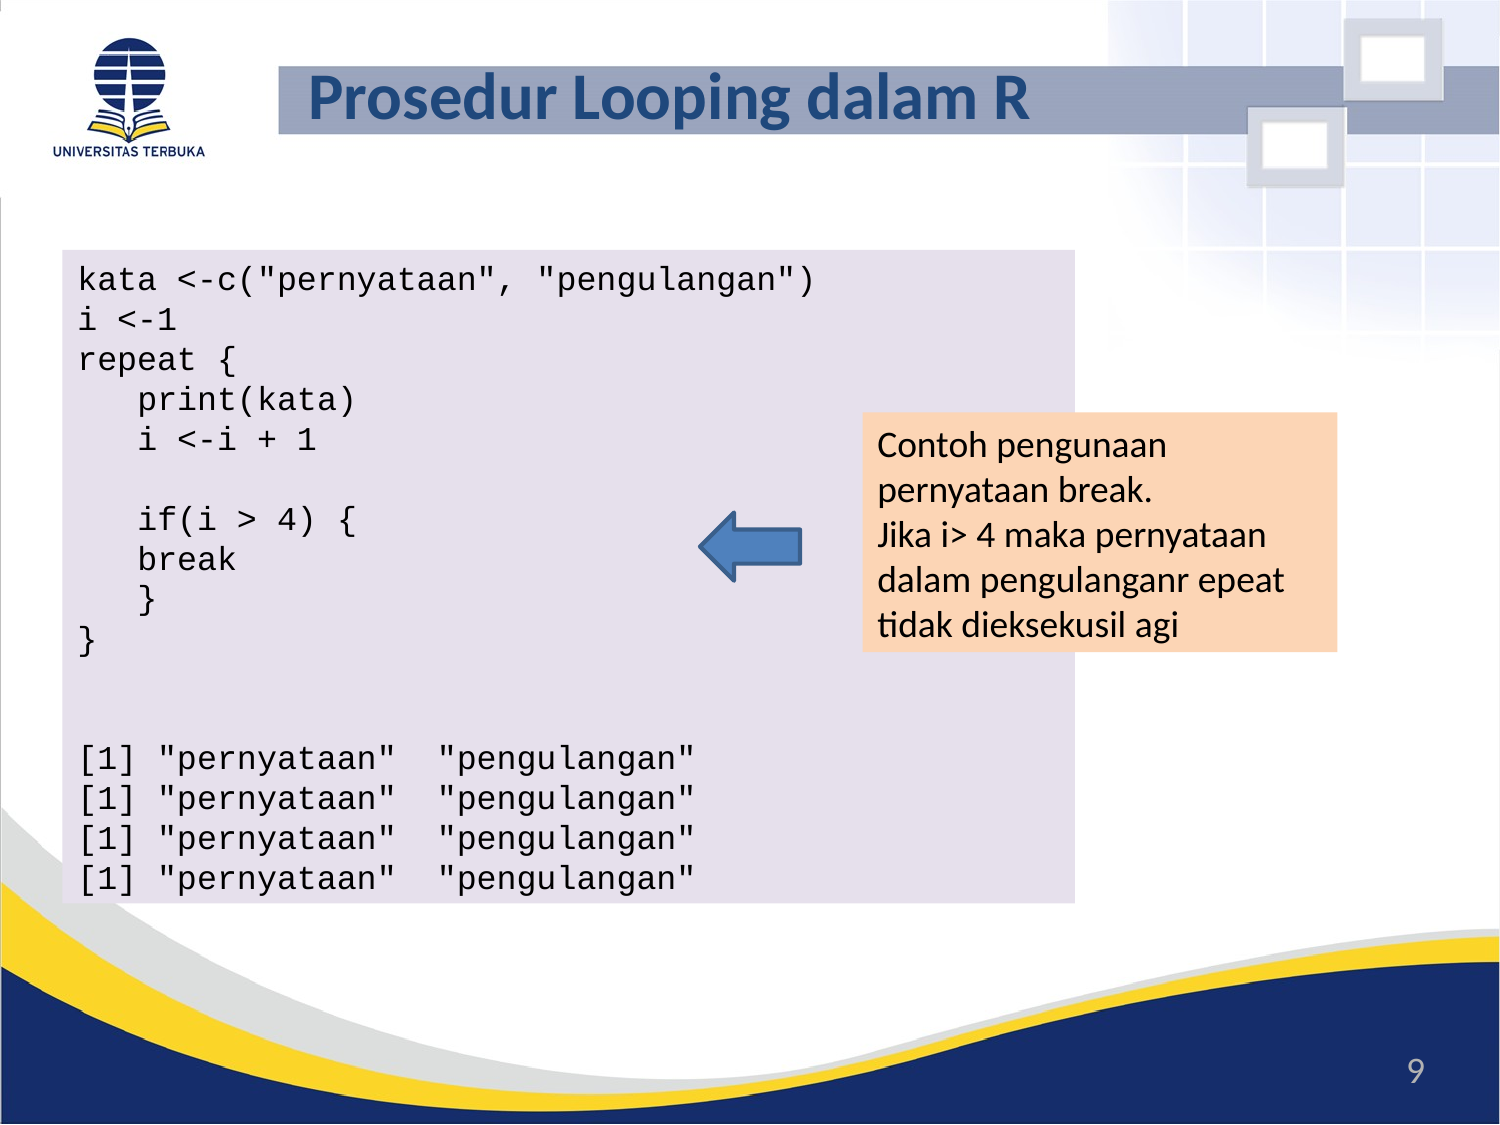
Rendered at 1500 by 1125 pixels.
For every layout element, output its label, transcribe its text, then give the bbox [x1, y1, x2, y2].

slide_number 9 [1080, 1046, 1425, 1087]
title Prosedur Looping dalam R [308, 52, 1192, 134]
text_box kata <-c("pernyataan", "pengulangan") i <-1 repeat { print(kata) i <-i + 1 if(i > 4) { break } } [1] "pernyataan" "pengulangan" [1] "pernyataan" "pengulangan" [1] "pernyataan" "pengulangan" [1] "pernyataan" "pengulangan" [62, 249, 1075, 904]
text_box [697, 510, 803, 583]
picture [0, 0, 1500, 1124]
text_box Contoh pengunaan pernyataan break. Jika i> 4 maka pernyataan dalam pengulanganr epeat tidak dieksekusil agi [862, 412, 1338, 653]
